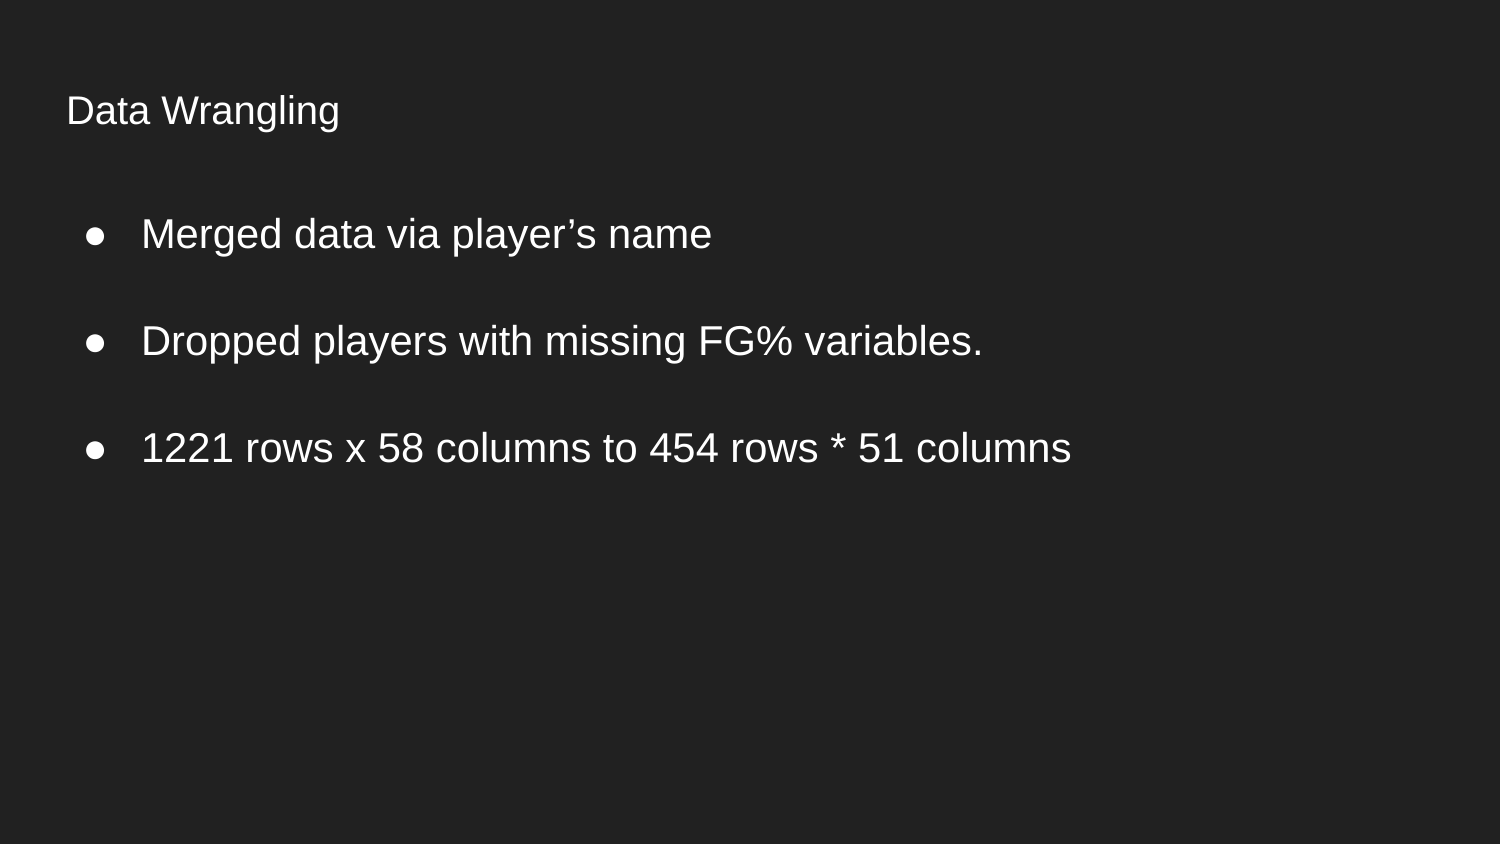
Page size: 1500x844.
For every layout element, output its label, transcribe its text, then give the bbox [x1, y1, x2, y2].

title Data Wrangling [51, 72, 1449, 167]
list Merged data via player’s name Dropped players with missing FG% variables. 1221 rows x 58 columns to 454 rows * 51 columns [51, 189, 1449, 750]
